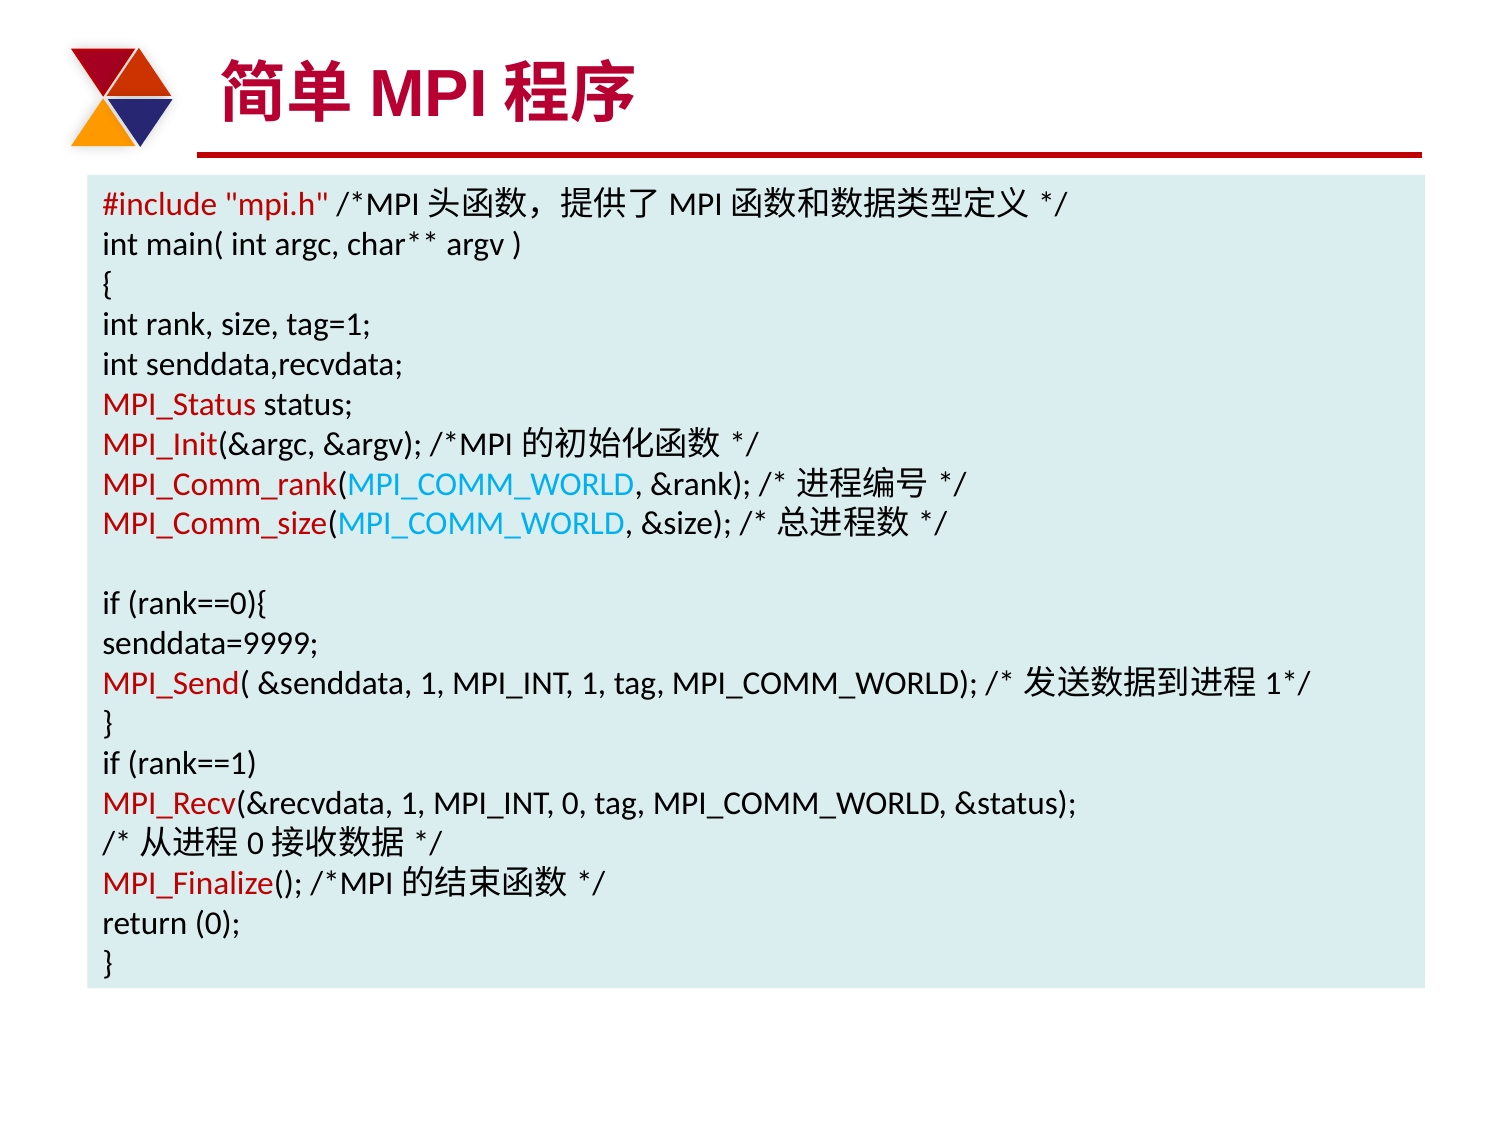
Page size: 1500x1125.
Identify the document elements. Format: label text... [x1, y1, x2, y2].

title 简单MPI程序 [204, 36, 1405, 137]
text_box #include "mpi.h" /*MPI头函数，提供了MPI函数和数据类型定义*/ int main( int argc, char** argv ) { int rank, size, tag=1; int senddata,recvdata; MPI_Status status; MPI_Init(&argc, &argv); /*MPI的初始化函数*/ MPI_Comm_rank(MPI_COMM_WORLD, &rank); /*进程编号*/ MPI_Comm_size(MPI_COMM_WORLD, &size); /*总进程数*/ if (rank==0){ senddata=9999; MPI_Send( &senddata, 1, MPI_INT, 1, tag, MPI_COMM_WORLD); /*发送数据到进程1*/ } if (rank==1) MPI_Recv(&recvdata, 1, MPI_INT, 0, tag, MPI_COMM_WORLD, &status); /*从进程0接收数据*/ MPI_Finalize(); /*MPI的结束函数*/ return (0); } [87, 174, 1425, 989]
